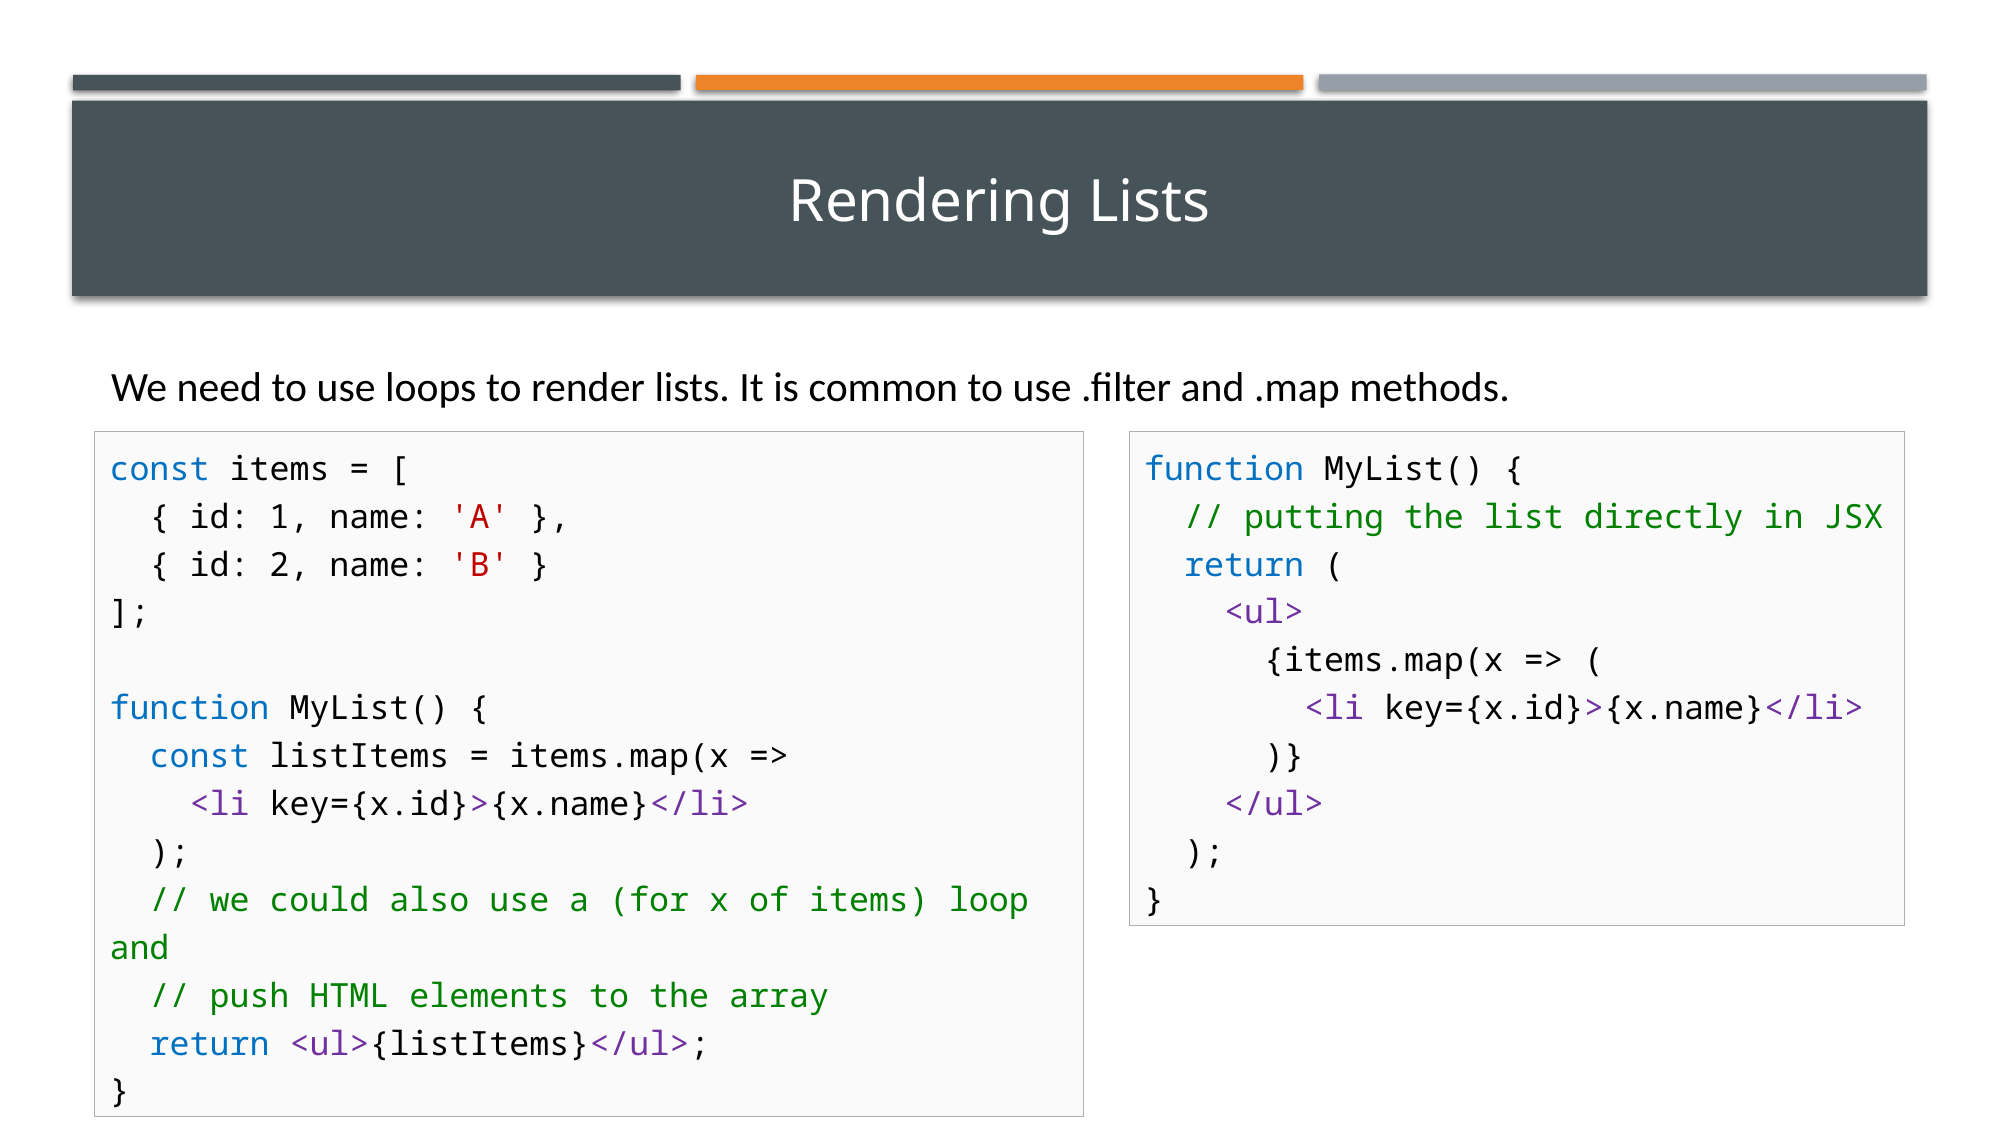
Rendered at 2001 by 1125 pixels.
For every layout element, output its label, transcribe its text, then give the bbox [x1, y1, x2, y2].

title Rendering Lists [95, 152, 1905, 241]
text_box const items = [ { id: 1, name: 'A' }, { id: 2, name: 'B' } ]; function MyList() { const listItems = items.map(x => <li key={x.id}>{x.name}</li> ); // we could also use a (for x of items) loop and // push HTML elements to the array return <ul>{listItems}</ul>; } [94, 431, 1084, 1117]
text_box We need to use loops to render lists. It is common to use .filter and .map methods. [96, 342, 1526, 417]
text_box function MyList() { // putting the list directly in JSX return ( <ul> {items.map(x => ( <li key={x.id}>{x.name}</li> )} </ul> ); } [1129, 431, 1905, 926]
